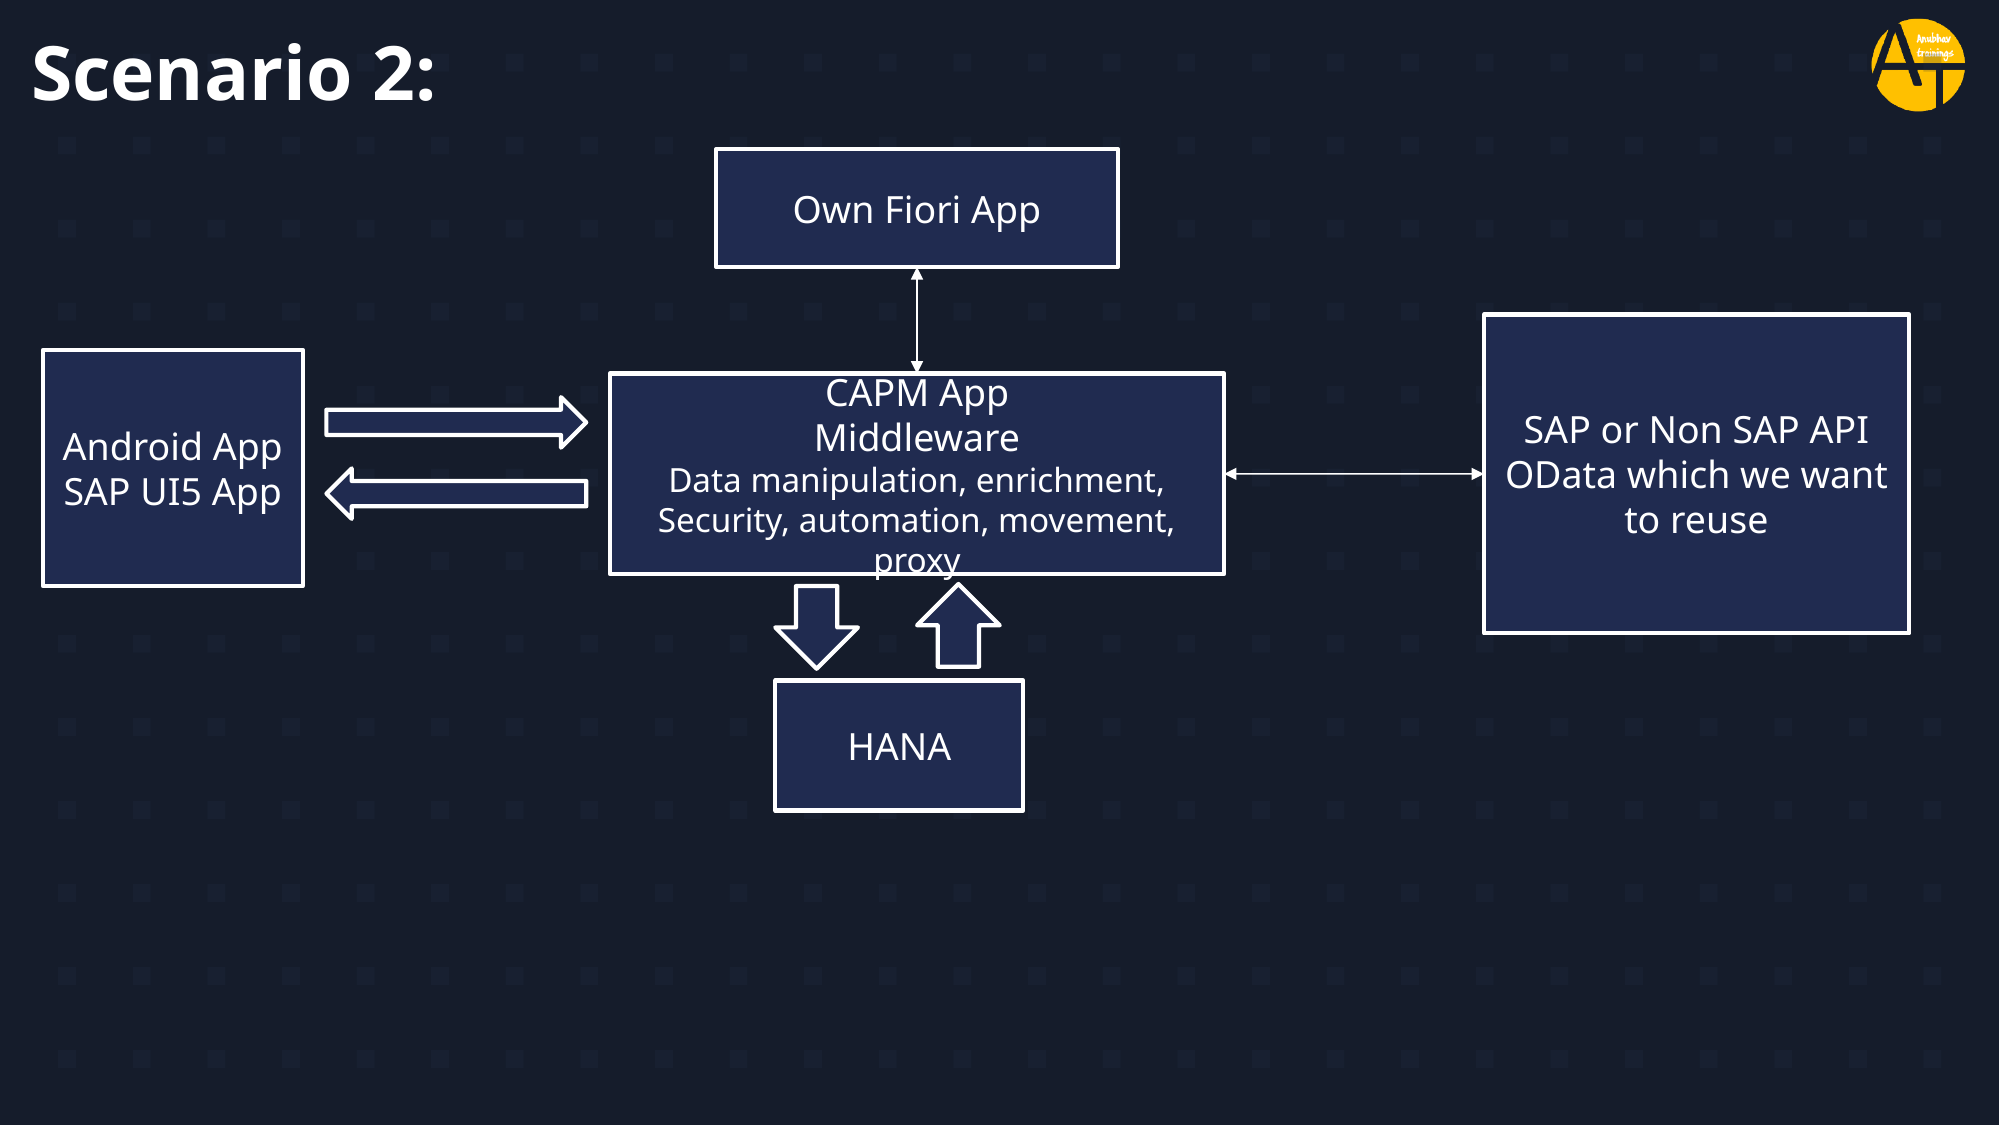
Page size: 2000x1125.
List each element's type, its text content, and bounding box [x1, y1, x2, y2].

text_box [326, 468, 587, 519]
text_box [326, 397, 587, 448]
text_box SAP or Non SAP API OData which we want to reuse [1484, 314, 1910, 634]
text_box Android App SAP UI5 App [42, 349, 303, 587]
text_box [917, 583, 1000, 667]
text_box [775, 586, 858, 669]
text_box Own Fiori App [716, 148, 1118, 268]
picture [1862, 12, 1970, 119]
text_box HANA [775, 680, 1024, 811]
title Scenario 2: [31, 12, 1831, 129]
text_box CAPM App Middleware Data manipulation, enrichment, Security, automation, movement, proxy [609, 373, 1225, 575]
